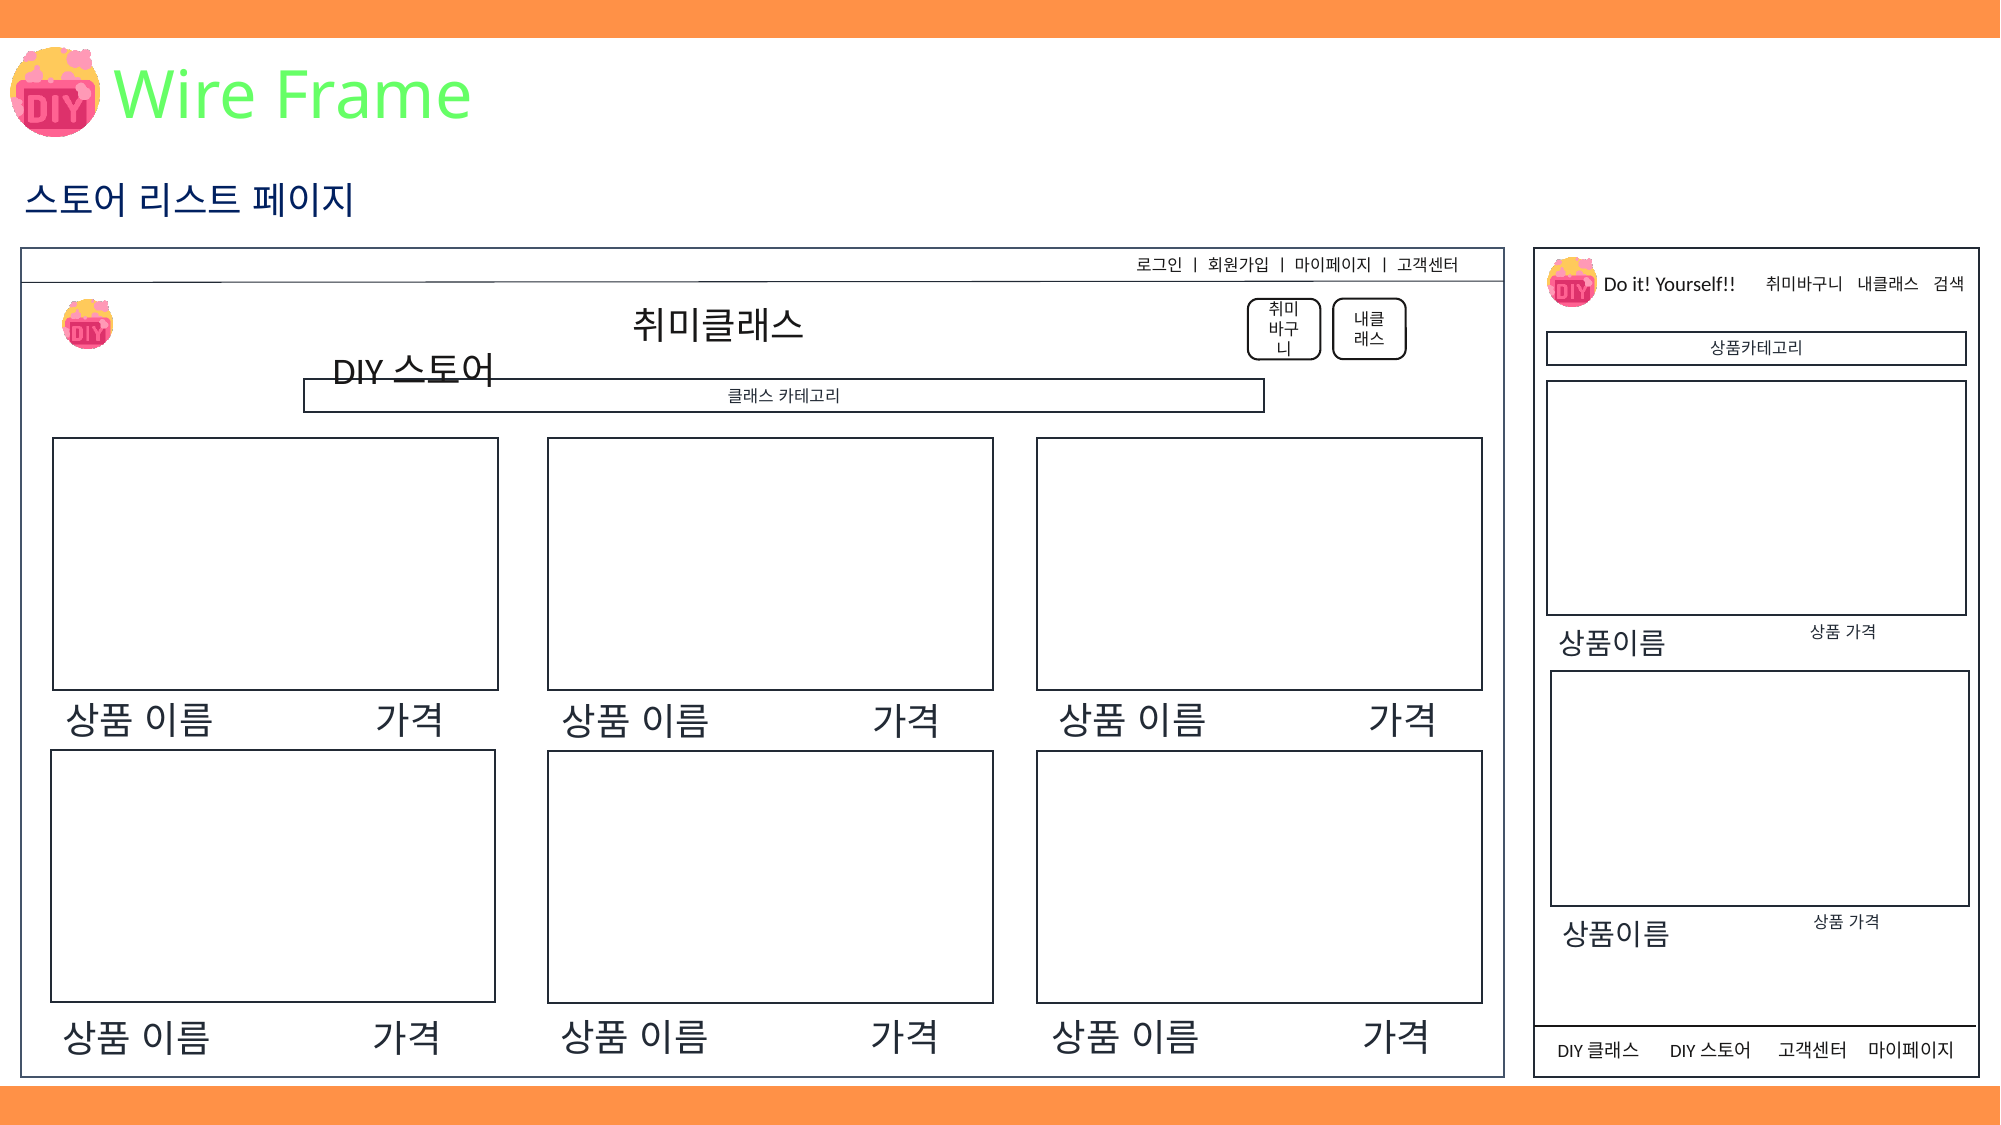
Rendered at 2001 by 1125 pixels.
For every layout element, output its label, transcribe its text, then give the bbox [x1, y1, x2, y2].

text_box [52, 437, 499, 691]
text_box 상품이름 [1547, 908, 1783, 959]
text_box 상품 이름 가격 [1043, 689, 1491, 795]
text_box 상품 이름 가격 [1037, 1006, 1485, 1112]
text_box [547, 796, 994, 1004]
text_box 상품 가격 [1798, 904, 1976, 940]
picture [1547, 257, 1597, 308]
text_box 상품카테고리 [1546, 331, 1967, 366]
text_box 상품 이름 가격 [546, 690, 995, 796]
text_box 취미클래스 DIY스토어 [317, 294, 1260, 400]
text_box [20, 247, 1505, 1078]
text_box 내클래스 [1332, 297, 1407, 361]
text_box [547, 437, 994, 690]
text_box [1036, 437, 1483, 691]
text_box [1550, 670, 1970, 907]
picture [62, 299, 113, 349]
text_box [1546, 380, 1967, 616]
text_box [0, 38, 2000, 1086]
text_box DIY클래스 DIY스토어 고객센터 마이페이지 [1542, 1031, 2000, 1069]
text_box 상품 이름 가격 [47, 1007, 496, 1113]
text_box 취미바구니 내클래스 검색 [1751, 266, 1991, 302]
text_box [1533, 247, 1980, 1078]
text_box 상품 이름 가격 [50, 689, 498, 795]
text_box 로그인 ㅣ 회원가입 ㅣ 마이페이지 ㅣ 고객센터 [1121, 247, 1505, 281]
picture [9, 47, 100, 137]
text_box [50, 795, 496, 1003]
text_box 취미바구니 [1246, 297, 1322, 361]
text_box 상품 가격 [1795, 614, 1973, 649]
text_box 스토어 리스트 페이지 [9, 169, 1466, 230]
text_box Wire Frame [99, 43, 515, 139]
text_box 클래스 카테고리 [303, 378, 1265, 413]
text_box [1036, 750, 1483, 1004]
text_box 상품 이름 가격 [545, 1006, 993, 1112]
text_box 상품이름 [1543, 617, 1780, 668]
text_box Do it! Yourself!! [1597, 263, 1752, 304]
